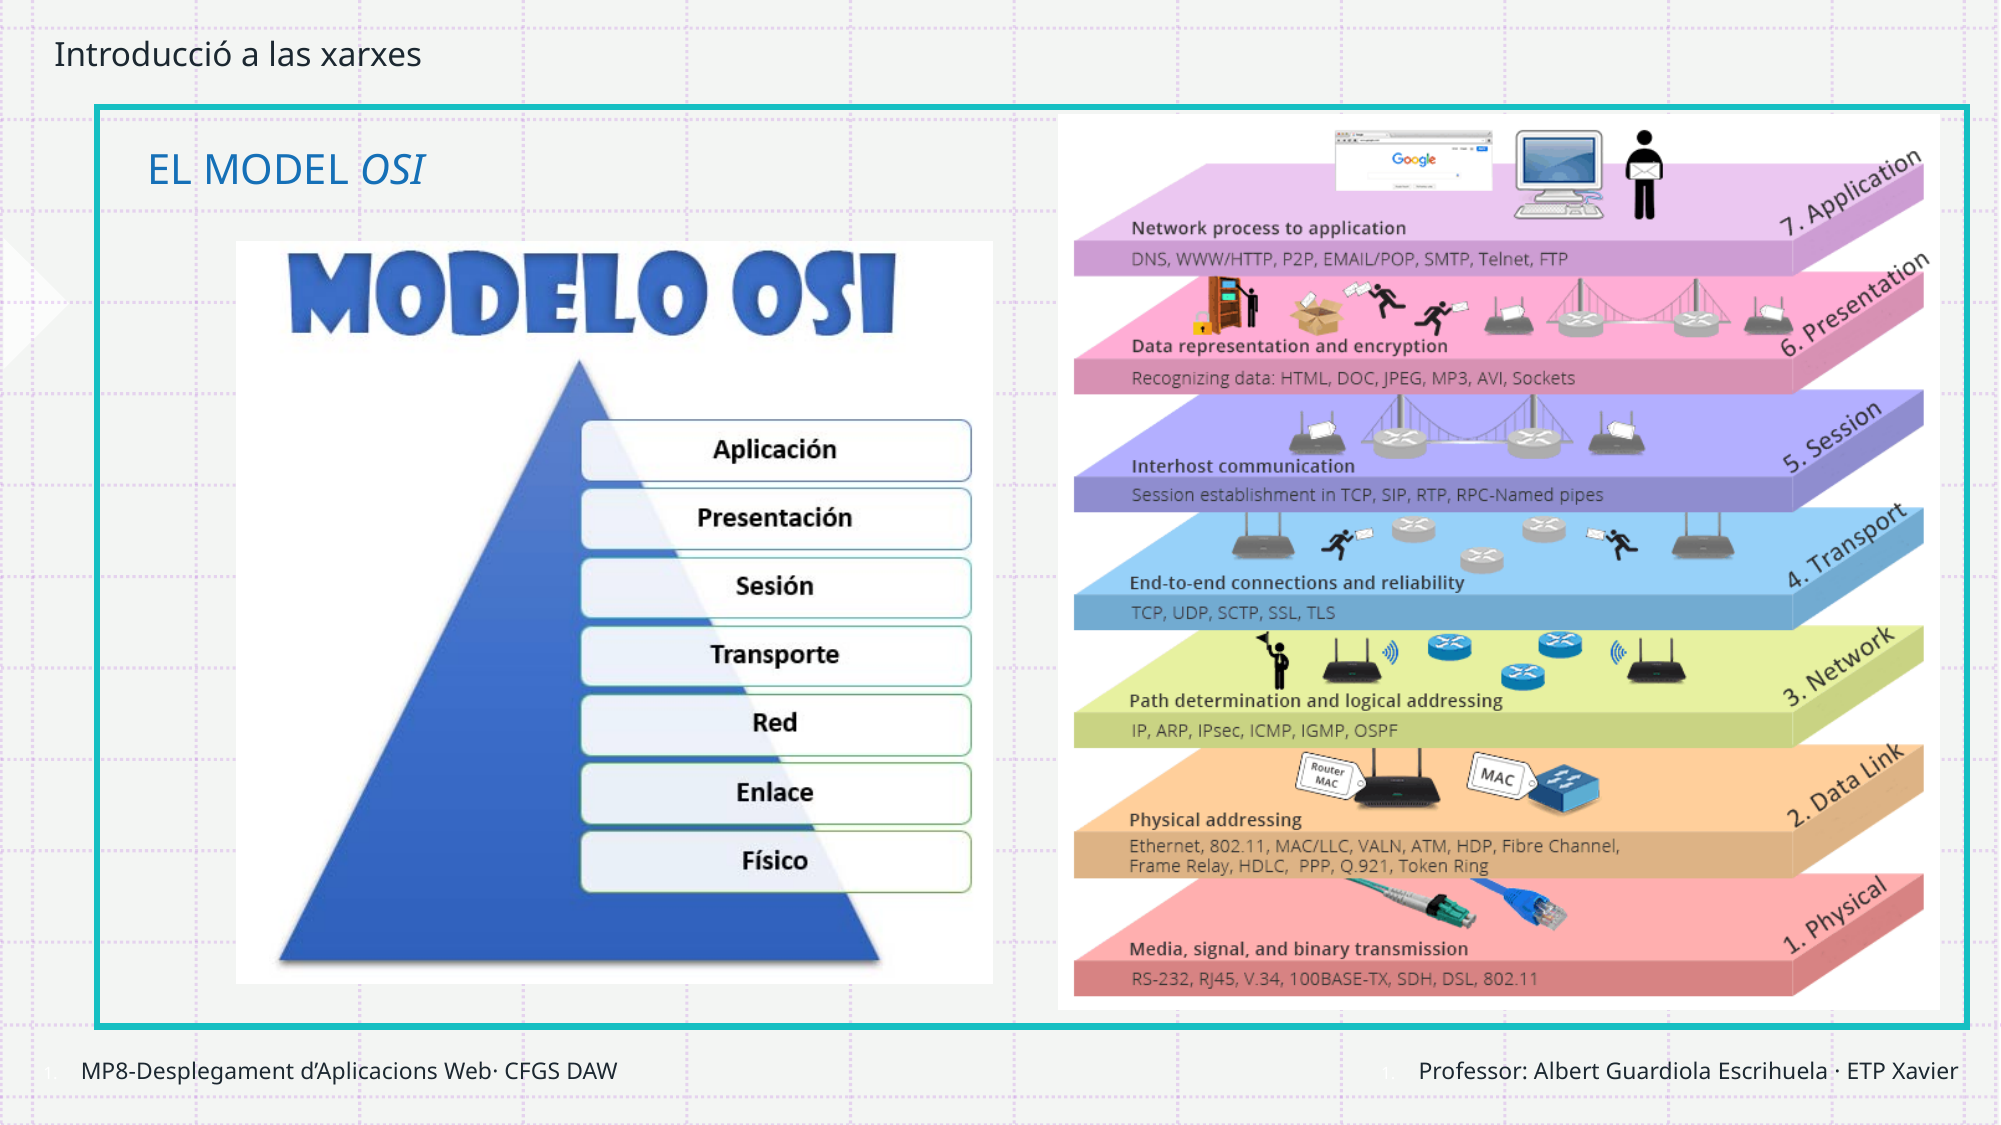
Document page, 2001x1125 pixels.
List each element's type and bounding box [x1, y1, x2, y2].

text_box [0, 0, 2000, 1125]
picture [236, 241, 993, 984]
picture [1058, 114, 1939, 1010]
